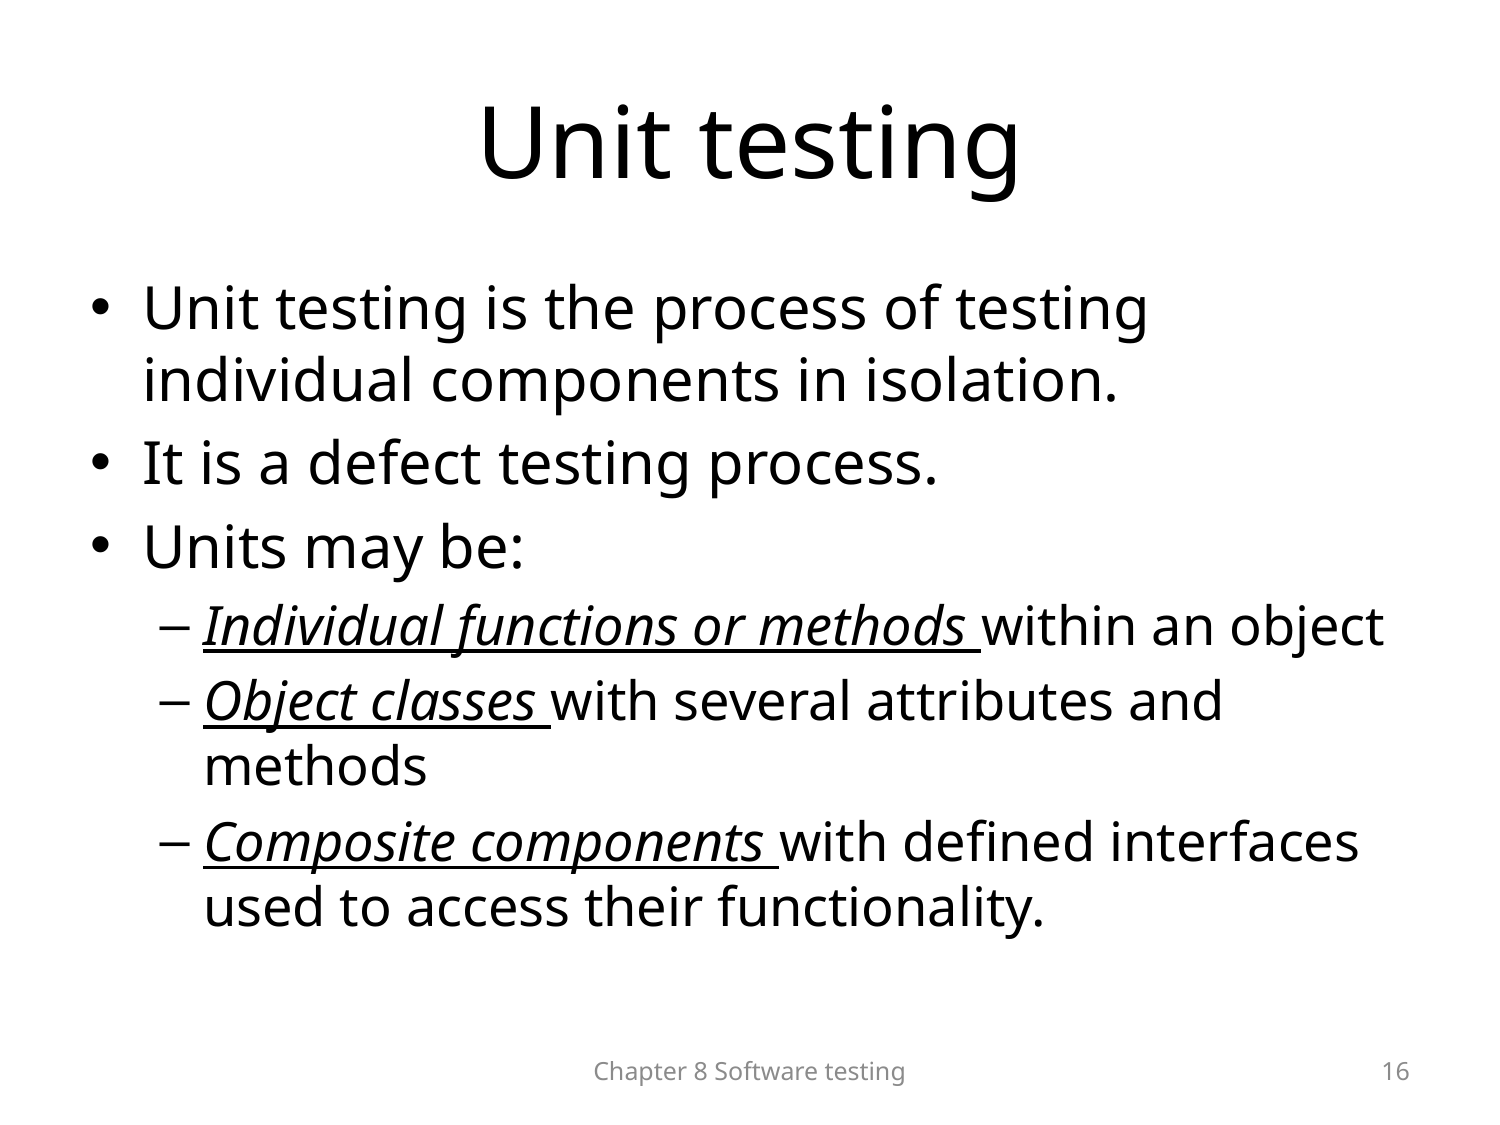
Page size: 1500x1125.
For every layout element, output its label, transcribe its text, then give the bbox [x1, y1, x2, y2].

title Unit testing [75, 45, 1425, 233]
list Unit testing is the process of testing individual components in isolation. It is a defect testing process. Units may be: Individual functions or methods within an object Object classes with several attributes and methods Composite components with defined interfaces used to access their functionality. [75, 262, 1425, 1005]
slide_number 16 [1074, 1042, 1425, 1103]
footer Chapter 8 Software testing [512, 1042, 988, 1103]
